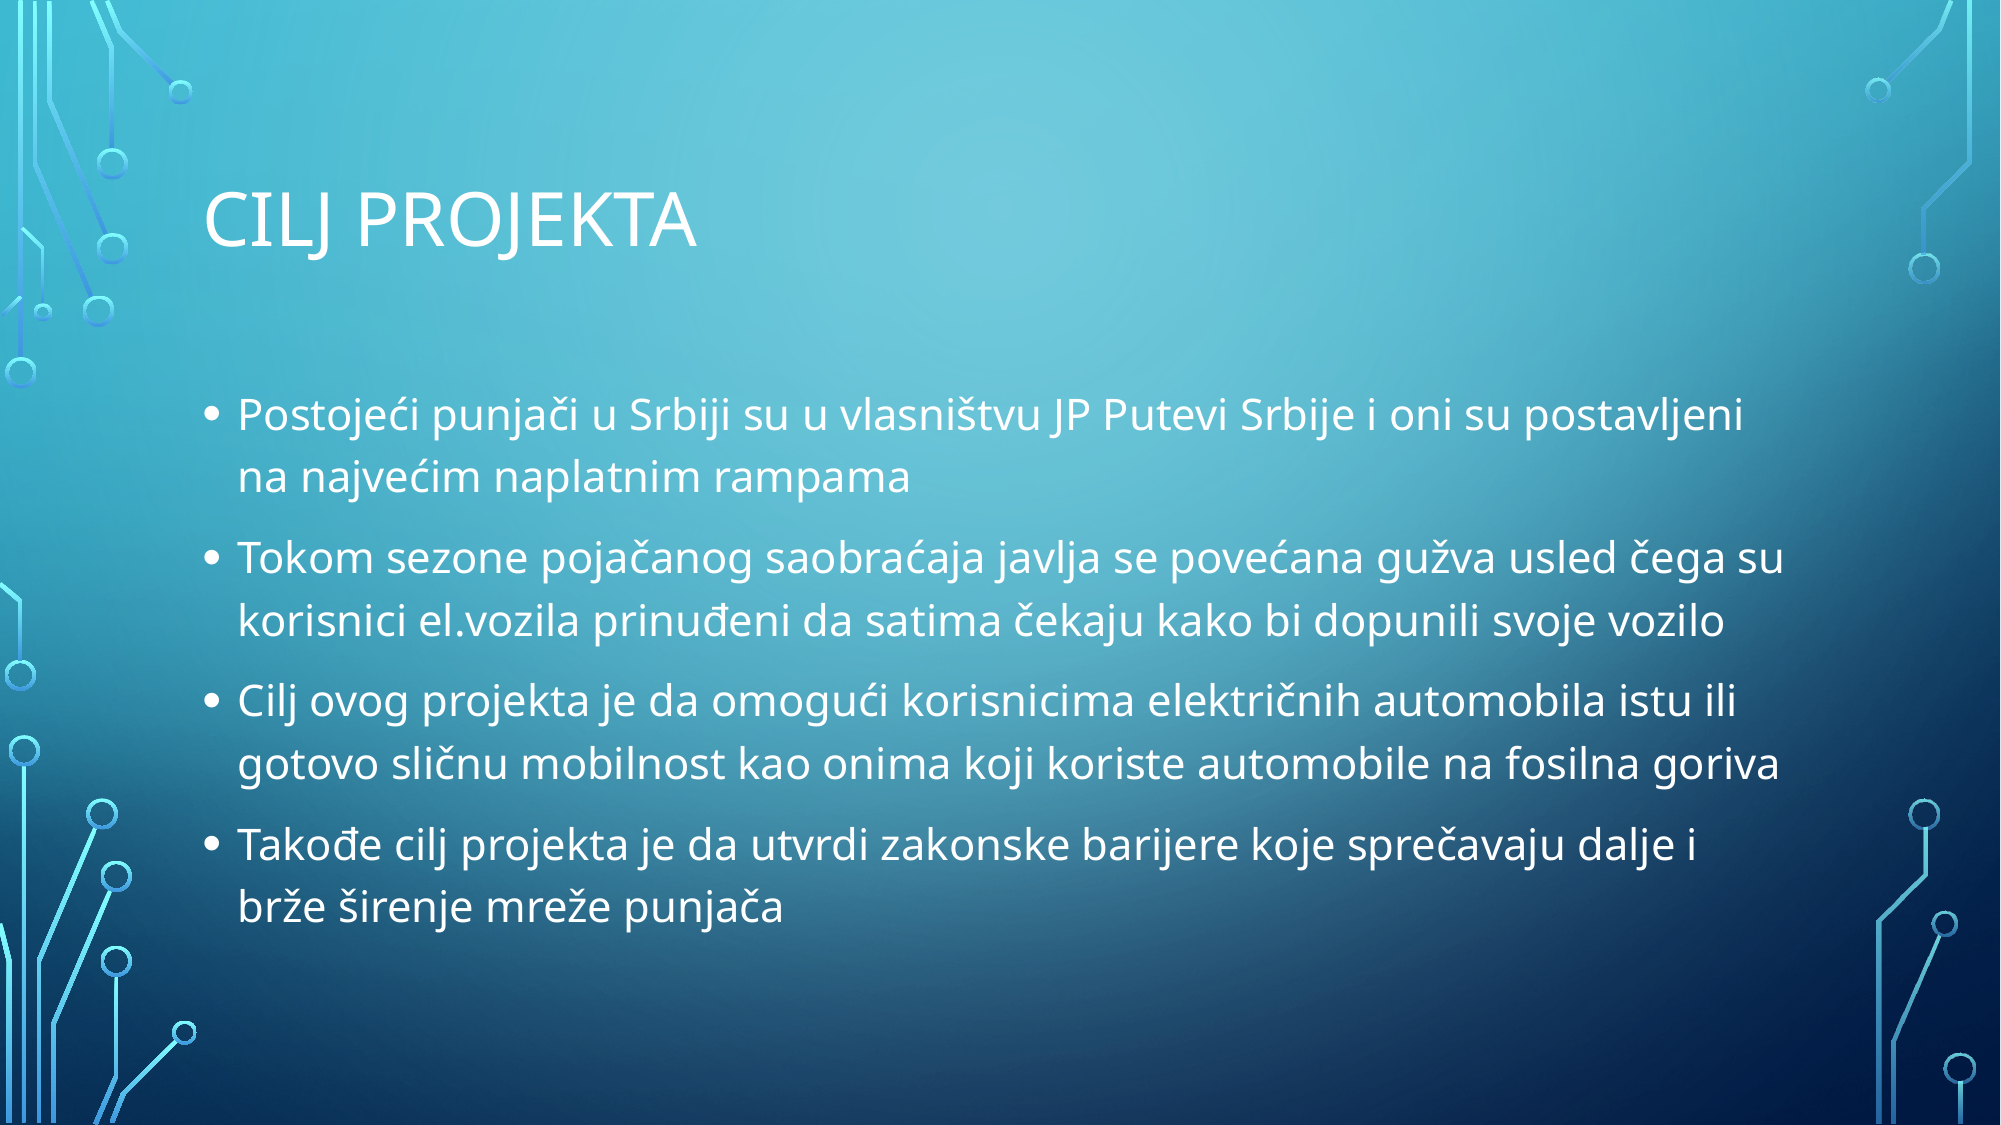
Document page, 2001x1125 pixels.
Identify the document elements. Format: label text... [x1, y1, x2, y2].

title Cilj projekta [187, 101, 1813, 344]
list Postojeći punjači u Srbiji su u vlasništvu JP Putevi Srbije i oni su postavljeni na najvećim naplatnim rampama Tokom sezone pojačanog saobraćaja javlja se povećana gužva usled čega su korisnici el.vozila prinuđeni da satima čekaju kako bi dopunili svoje vozilo Cilj ovog projekta je da omogući korisnicima električnih automobila istu ili gotovo sličnu mobilnost kao onima koji koriste automobile na fosilna goriva Takođe cilj projekta je da utvrdi zakonske barijere koje sprečavaju dalje i brže širenje mreže punjača [187, 369, 1813, 950]
